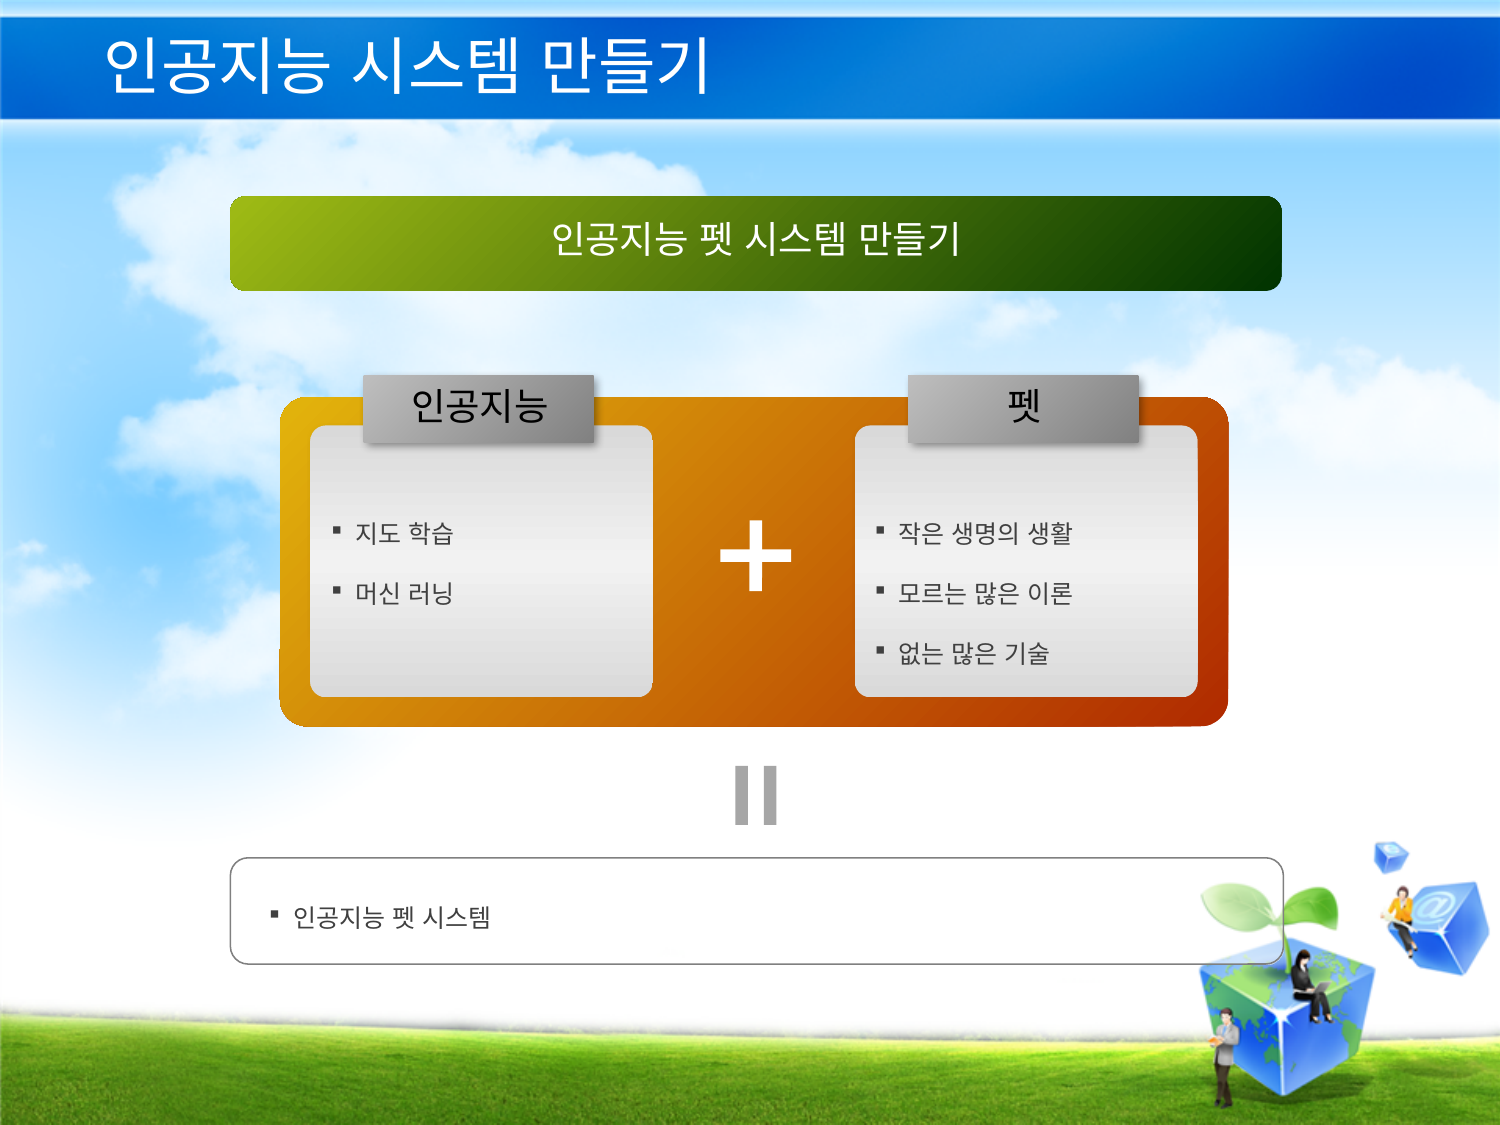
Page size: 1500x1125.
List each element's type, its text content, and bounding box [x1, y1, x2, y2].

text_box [229, 196, 1284, 965]
title 인공지능 시스템 만들기 [88, 19, 1412, 110]
picture [0, 0, 1500, 1125]
